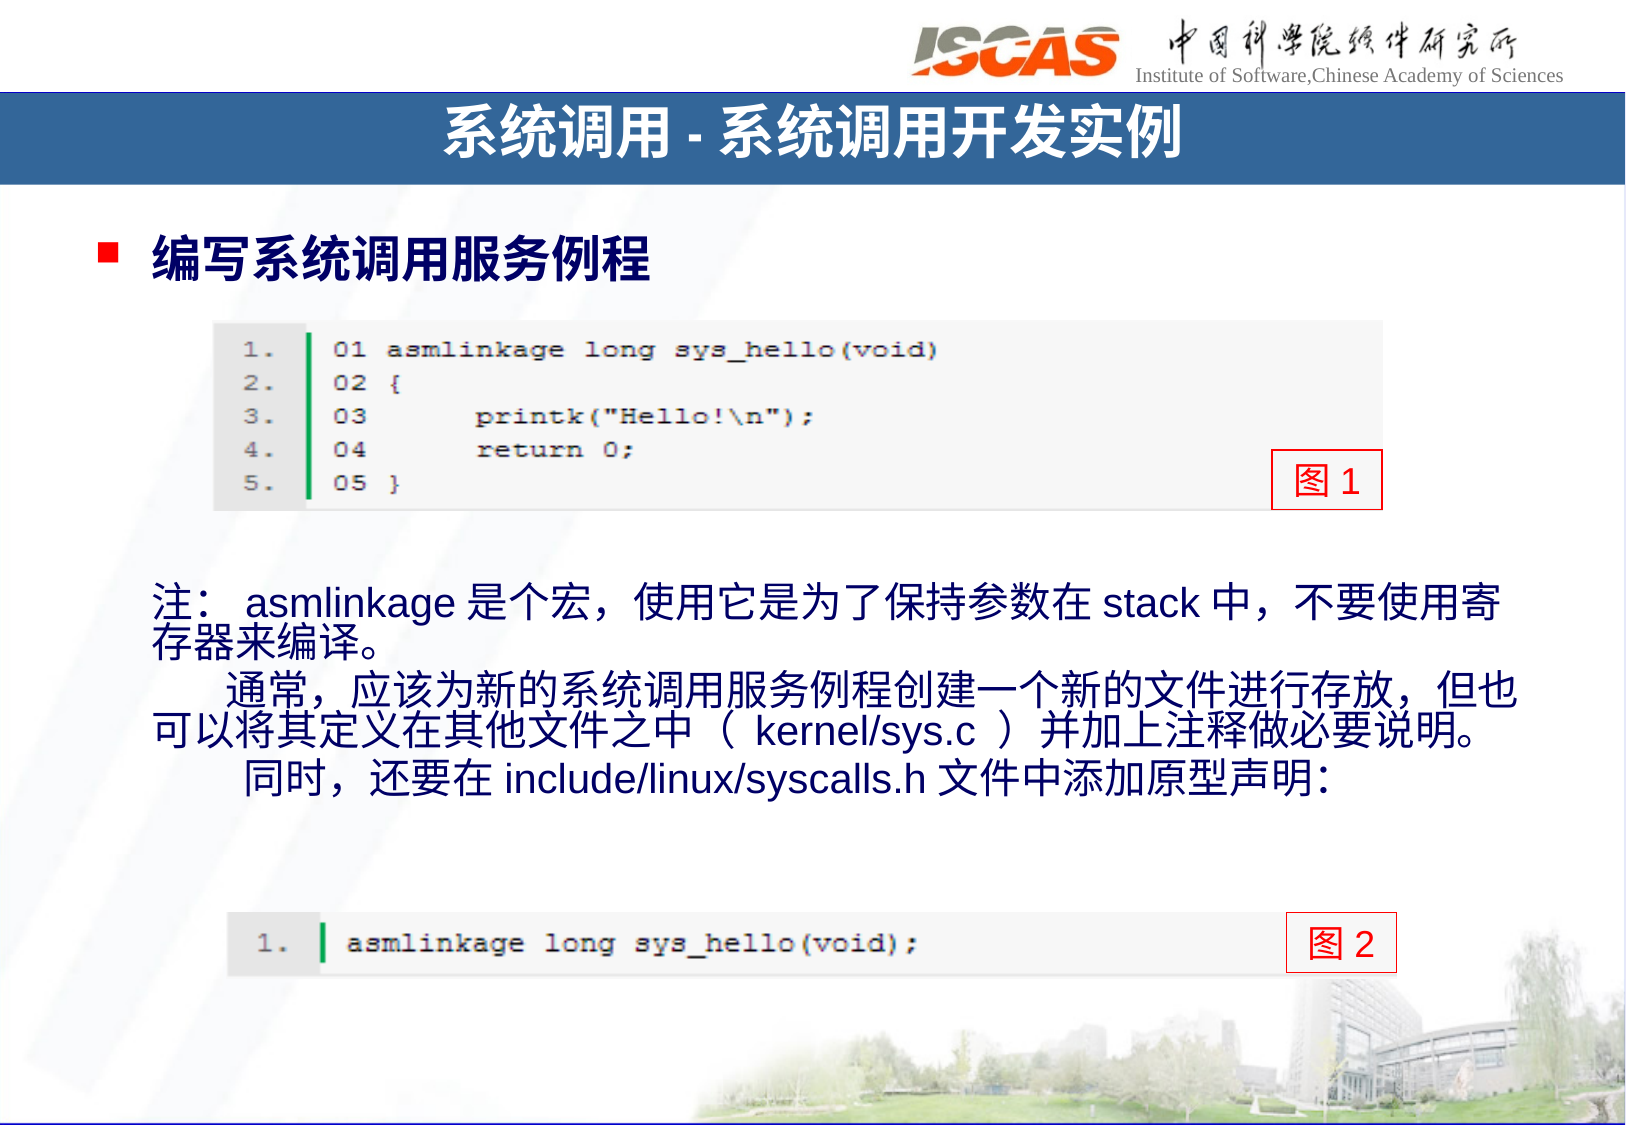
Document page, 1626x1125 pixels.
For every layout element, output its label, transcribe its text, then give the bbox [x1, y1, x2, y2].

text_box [226, 912, 1397, 979]
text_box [212, 319, 1383, 511]
list 编写系统调用服务例程 注：asmlinkage是个宏，使用它是为了保持参数在stack中，不要使用寄存器来编译。 通常，应该为新的系统调用服务例程创建一个新的文件进行存放，但也可以将其定义在其他文件之中（ kernel/sys.c ）并加上注释做必要说明。 同时，还要在include/linux/syscalls.h文件中添加原型声明： [80, 231, 1545, 988]
picture [1166, 15, 1519, 71]
title 系统调用-系统调用开发实例 [0, 93, 1625, 185]
picture [907, 18, 1132, 87]
picture [0, 92, 1626, 1125]
